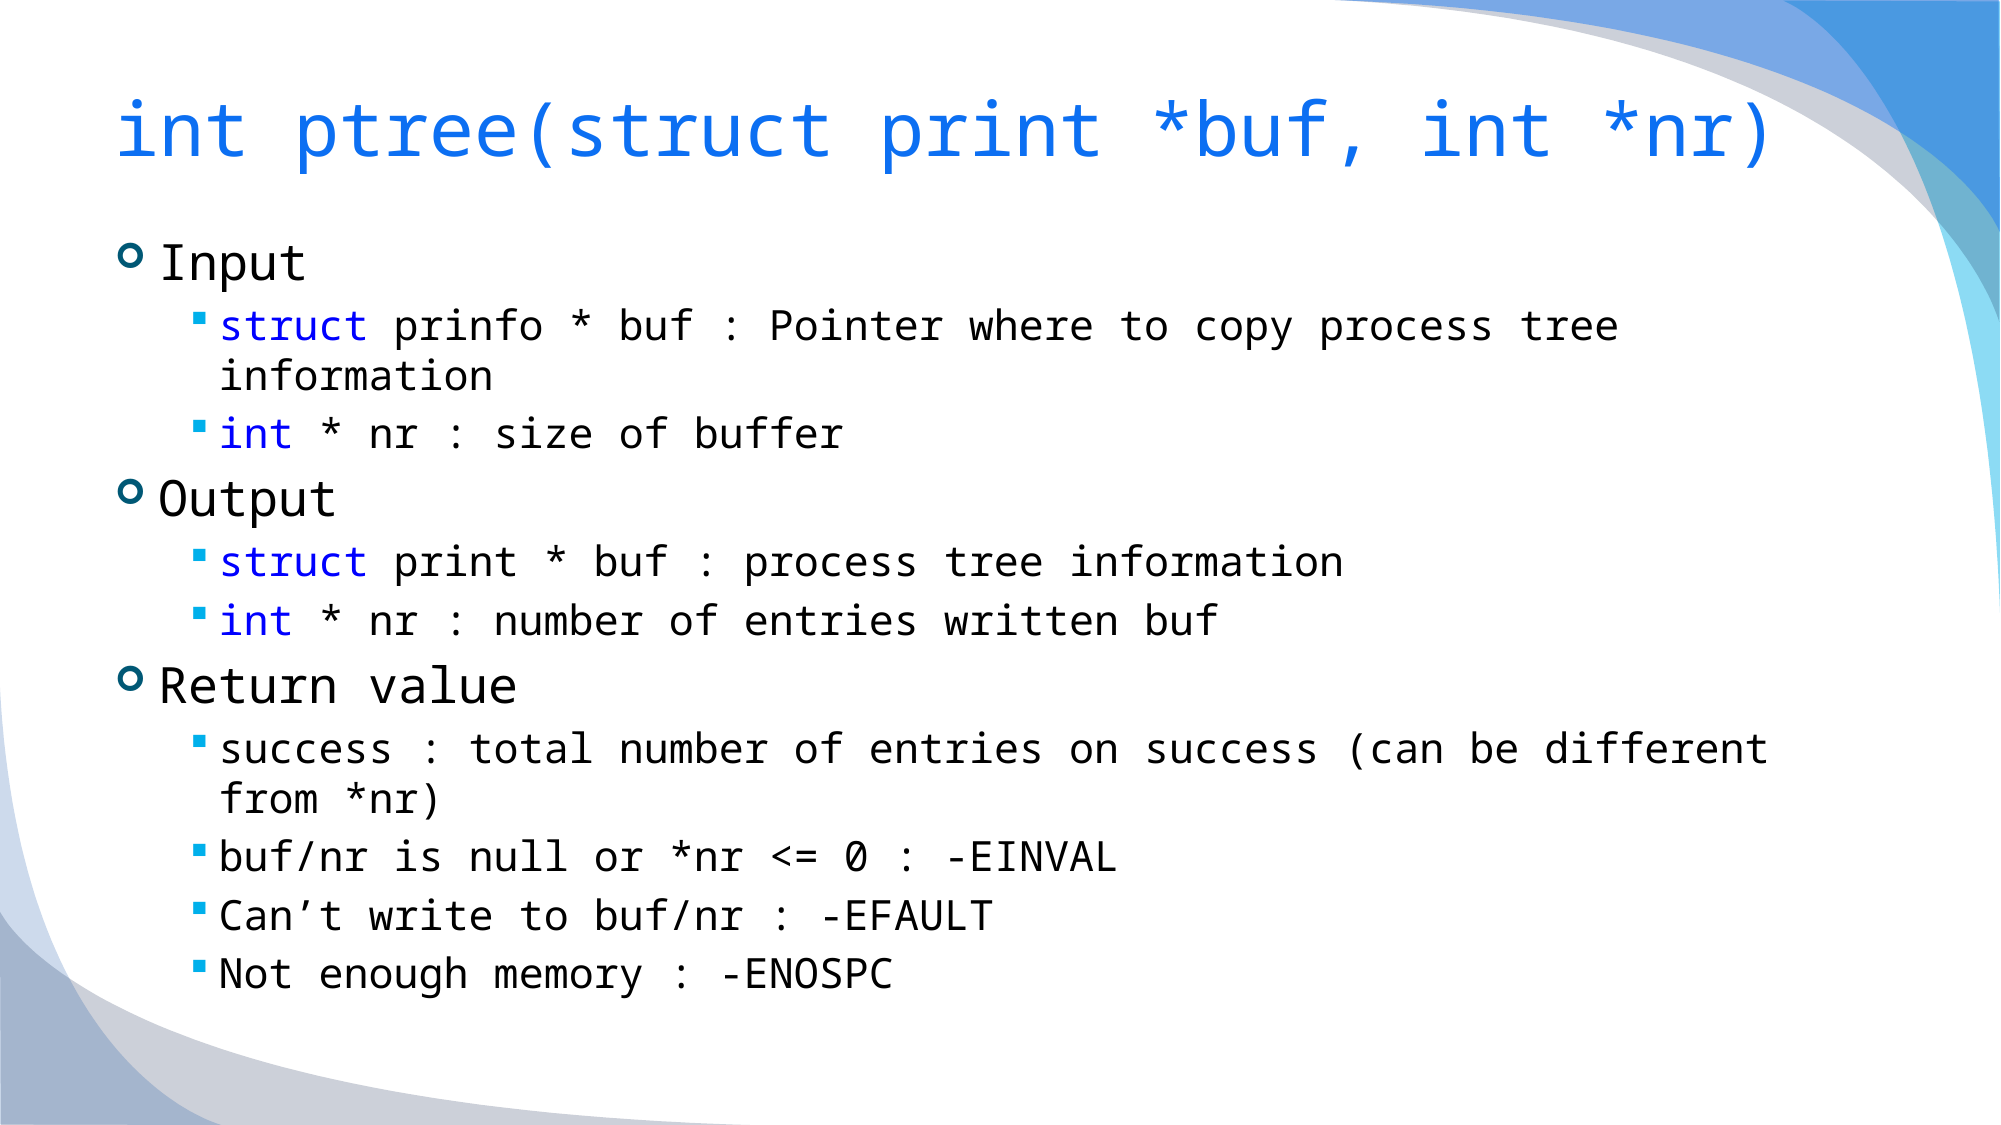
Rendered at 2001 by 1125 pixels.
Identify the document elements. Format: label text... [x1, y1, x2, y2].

title int ptree(struct print *buf, int *nr) [99, 50, 1900, 202]
list Input struct prinfo * buf : Pointer where to copy process tree information int * nr : size of buffer Output struct print * buf : process tree information int * nr : number of entries written buf Return value success : total number of entries on success (can be different from *nr) buf/nr is null or *nr <= 0 : -EINVAL Can’t write to buf/nr : -EFAULT Not enough memory : -ENOSPC [99, 222, 1900, 1005]
